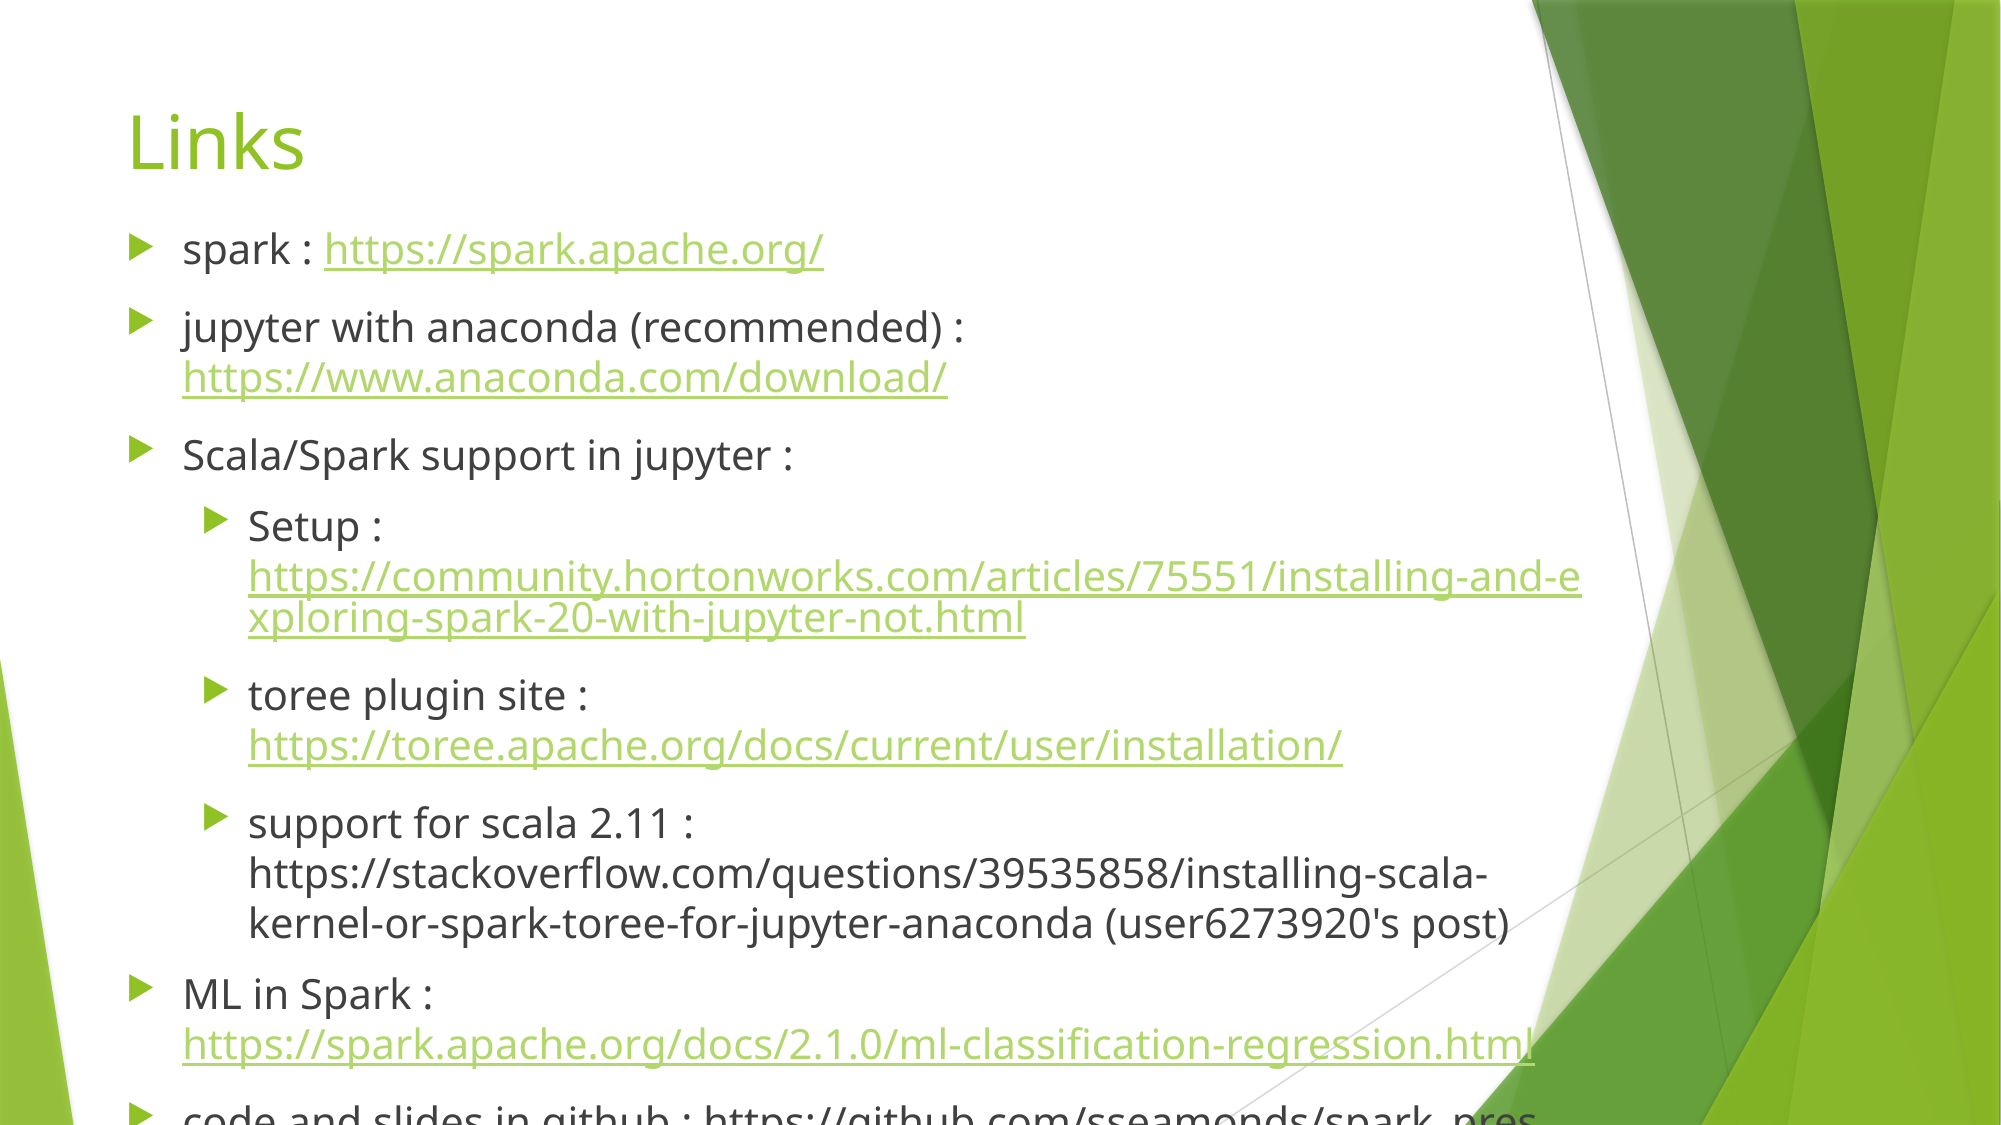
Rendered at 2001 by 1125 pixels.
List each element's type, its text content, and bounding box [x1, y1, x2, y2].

list spark : https://spark.apache.org/ jupyter with anaconda (recommended) : https://www.anaconda.com/download/ Scala/Spark support in jupyter : Setup : https://community.hortonworks.com/articles/75551/installing-and-exploring-spark-20-with-jupyter-not.html toree plugin site : https://toree.apache.org/docs/current/user/installation/ support for scala 2.11 : https://stackoverflow.com/questions/39535858/installing-scala-kernel-or-spark-toree-for-jupyter-anaconda (user6273920's post) ML in Spark : https://spark.apache.org/docs/2.1.0/ml-classification-regression.html code and slides in github : https://github.com/sseamonds/spark_pres [111, 215, 1605, 927]
title Links [111, 87, 1522, 215]
